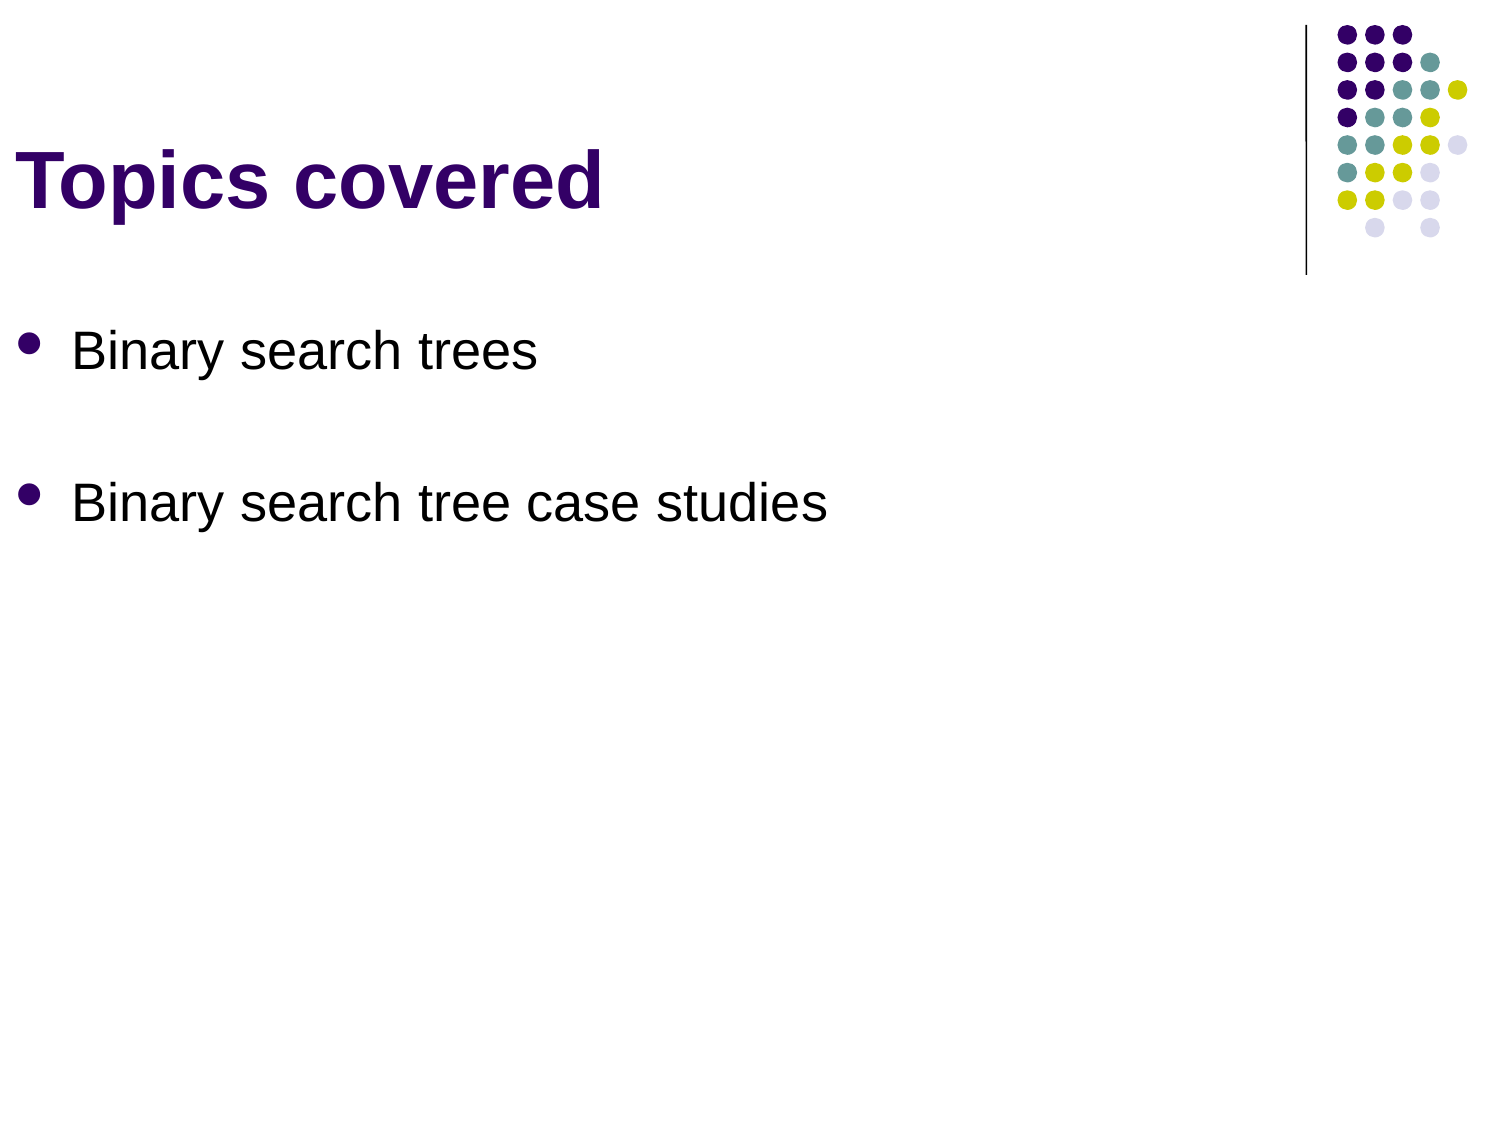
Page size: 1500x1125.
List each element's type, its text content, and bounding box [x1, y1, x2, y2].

title Topics covered [0, 0, 1313, 232]
list Binary search trees Binary search tree case studies [0, 232, 1500, 1125]
